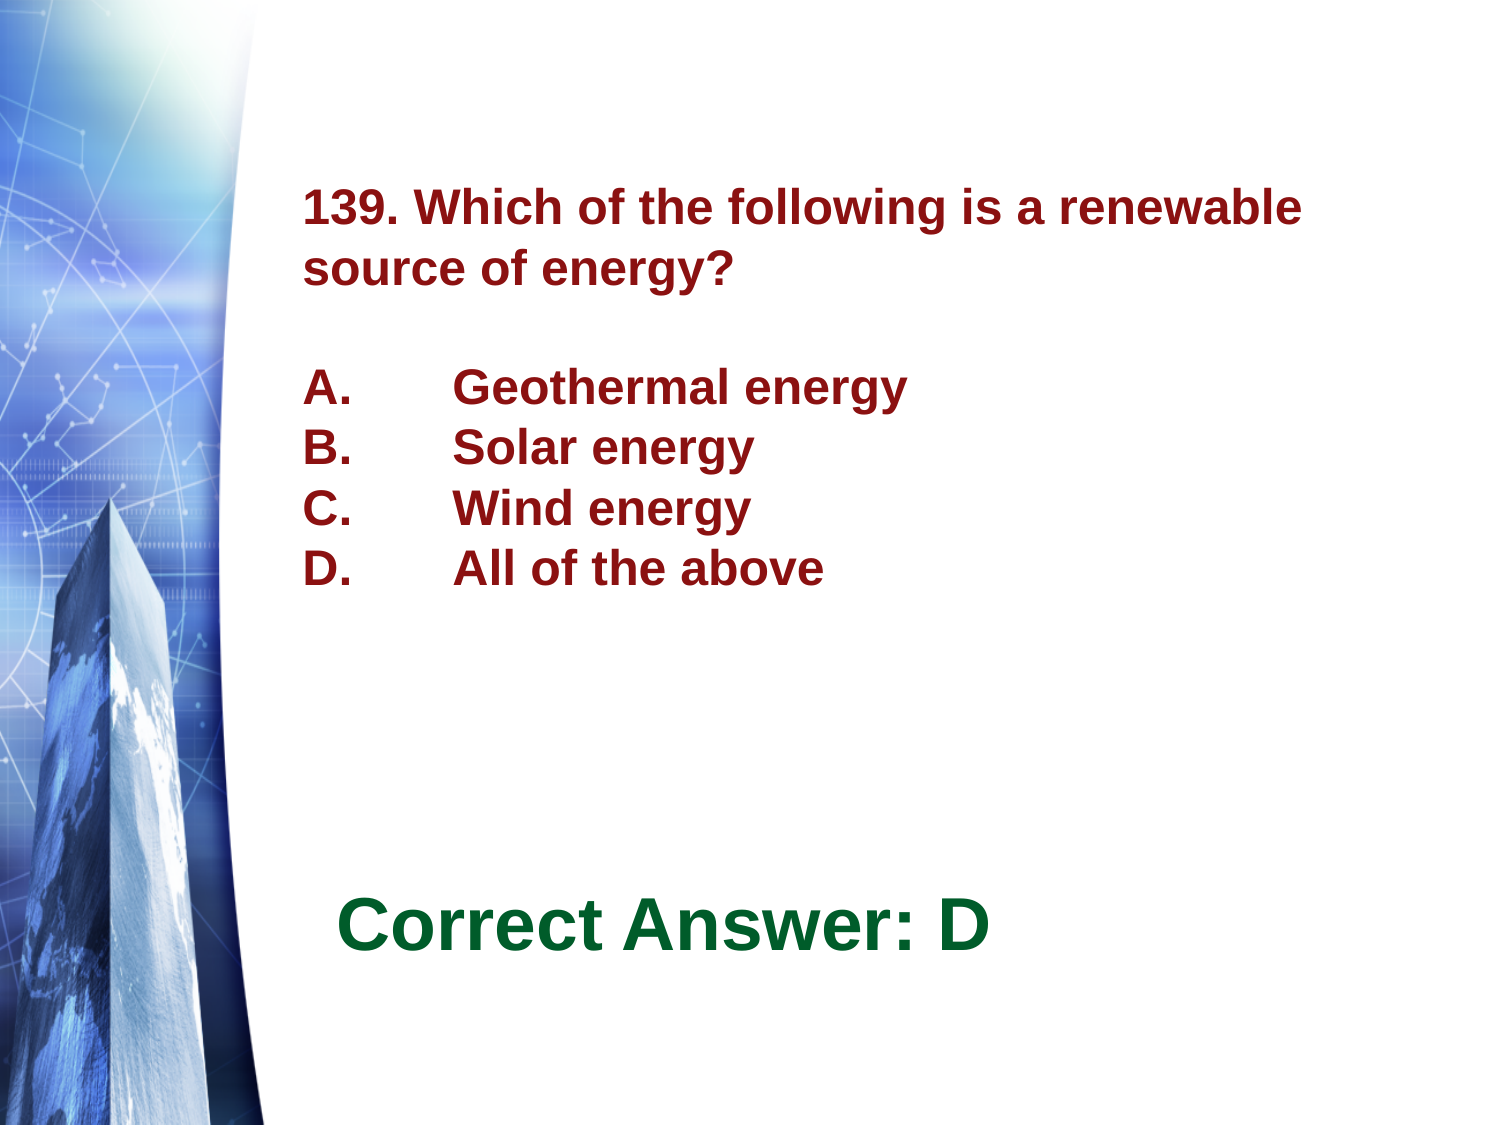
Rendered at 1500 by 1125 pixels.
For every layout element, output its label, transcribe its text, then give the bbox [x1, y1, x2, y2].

title 139. Which of the following is a renewable source of energy? A. Geothermal energy B. Solar energy C. Wind energy D. All of the above [287, 112, 1462, 838]
text_box Correct Answer: D [321, 868, 1285, 974]
picture [0, 0, 300, 1125]
